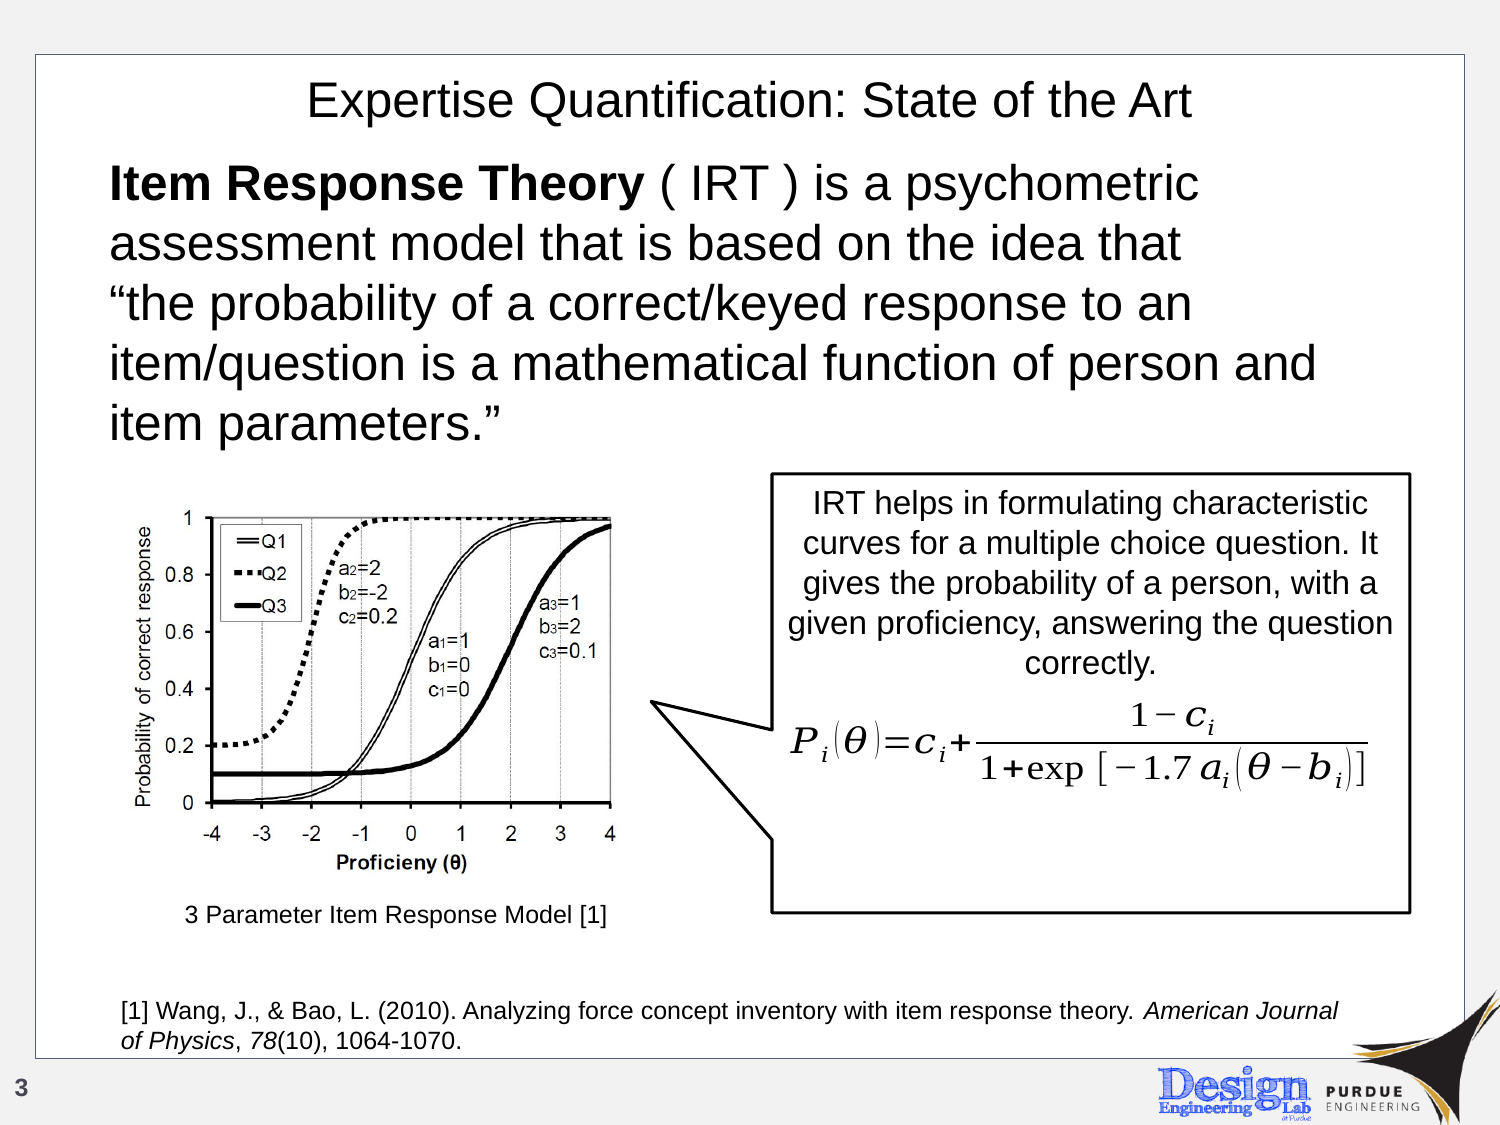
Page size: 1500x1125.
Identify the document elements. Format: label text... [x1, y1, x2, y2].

slide_number 3 [0, 1064, 325, 1125]
text_box 3 Parameter Item Response Model [1] [169, 904, 624, 936]
picture [102, 504, 685, 892]
text_box [1] Wang, J., & Bao, L. (2010). Analyzing force concept inventory with item response theory. American Journal of Physics, 78(10), 1064-1070. [106, 987, 1371, 1062]
picture [1155, 1065, 1312, 1121]
text_box Item Response Theory ( IRT ) is a psychometric assessment model that is based on the idea that “the probability of a correct/keyed response to an item/question is a mathematical function of person and item parameters.” [94, 143, 1412, 458]
title Expertise Quantification: State of the Art [103, 59, 1397, 143]
picture [1316, 983, 1500, 1125]
